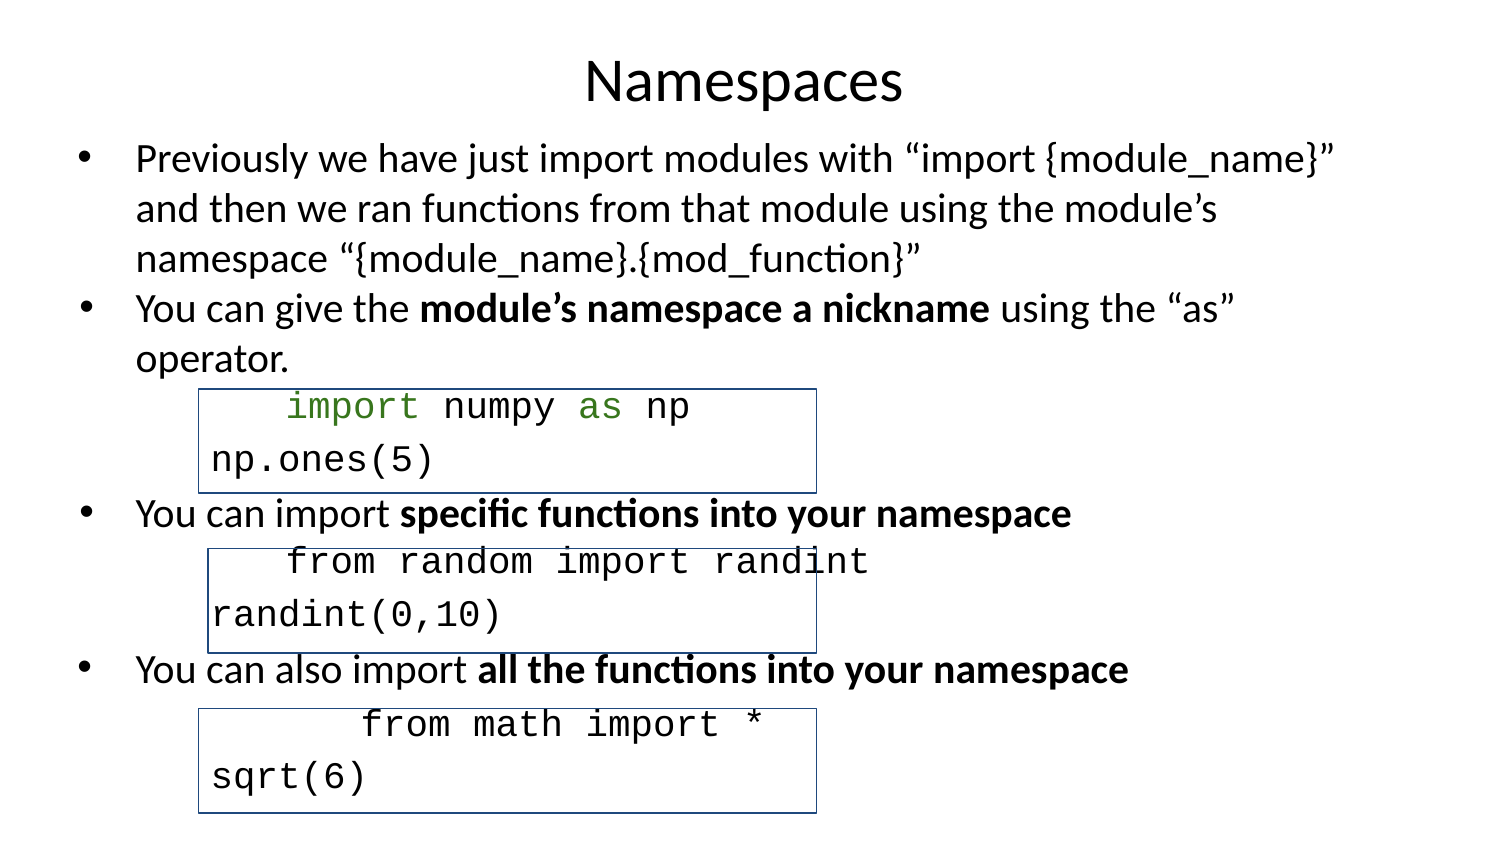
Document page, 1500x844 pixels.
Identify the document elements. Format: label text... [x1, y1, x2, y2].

text_box [207, 548, 817, 654]
text_box [198, 388, 817, 494]
list Previously we have just import modules with “import {module_name}” and then we ran functions from that module using the module’s namespace “{module_name}.{mod_function}” You can give the module’s namespace a nickname using the “as” operator. import numpy as np np.ones(5) You can import specific functions into your namespace from random import randint randint(0,10) You can also import all the functions into your namespace from math import * sqrt(6) [45, 123, 1396, 823]
title Namespaces [69, 6, 1420, 148]
text_box [198, 708, 817, 813]
